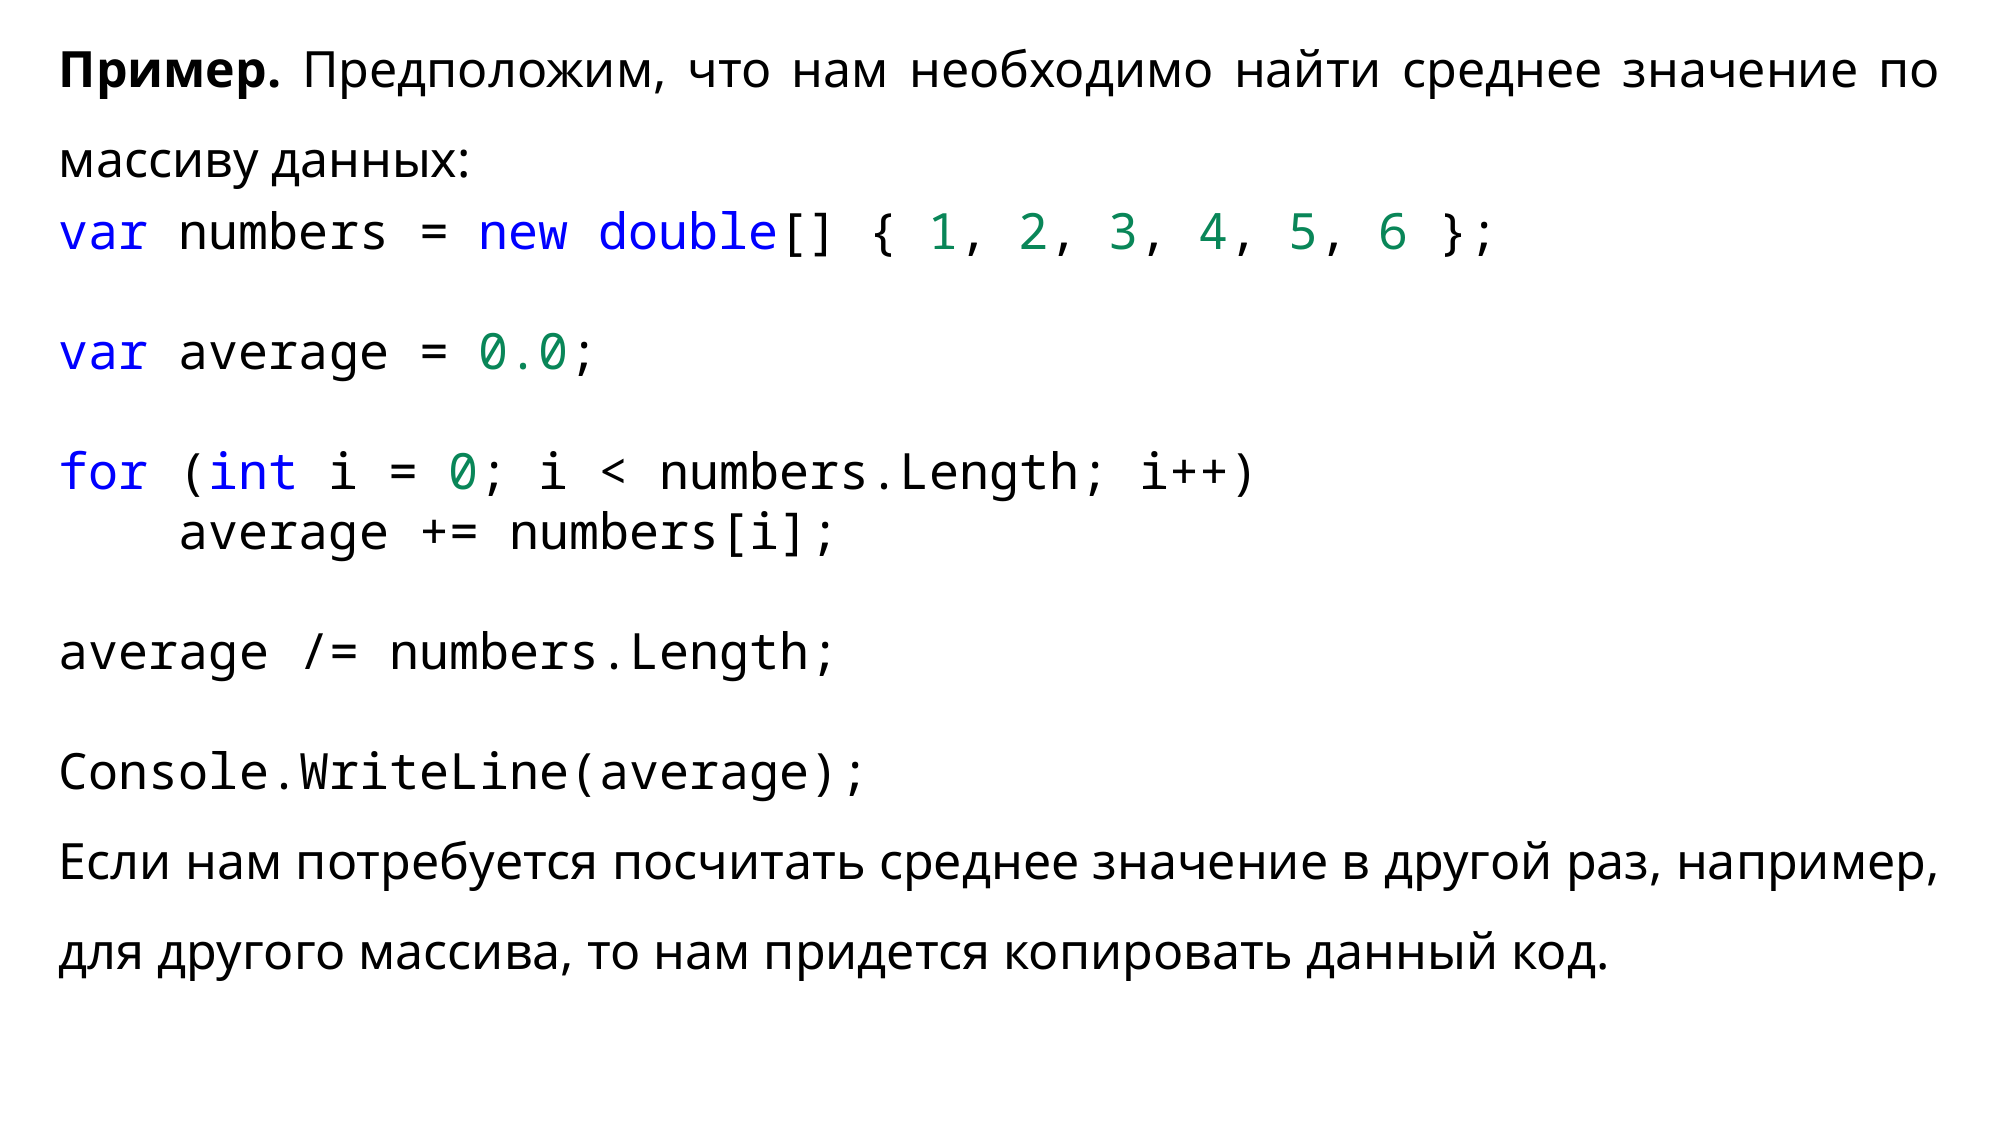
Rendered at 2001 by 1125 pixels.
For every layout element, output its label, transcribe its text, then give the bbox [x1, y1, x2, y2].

text_box Пример. Предположим, что нам необходимо найти среднее значение по массиву данных: var numbers = new double[] { 1, 2, 3, 4, 5, 6 }; var average = 0.0; for (int i = 0; i < numbers.Length; i++) average += numbers[i]; average /= numbers.Length; Console.WriteLine(average); Если нам потребуется посчитать среднее значение в другой раз, например, для другого массива, то нам придется копировать данный код. [0, 0, 2000, 988]
